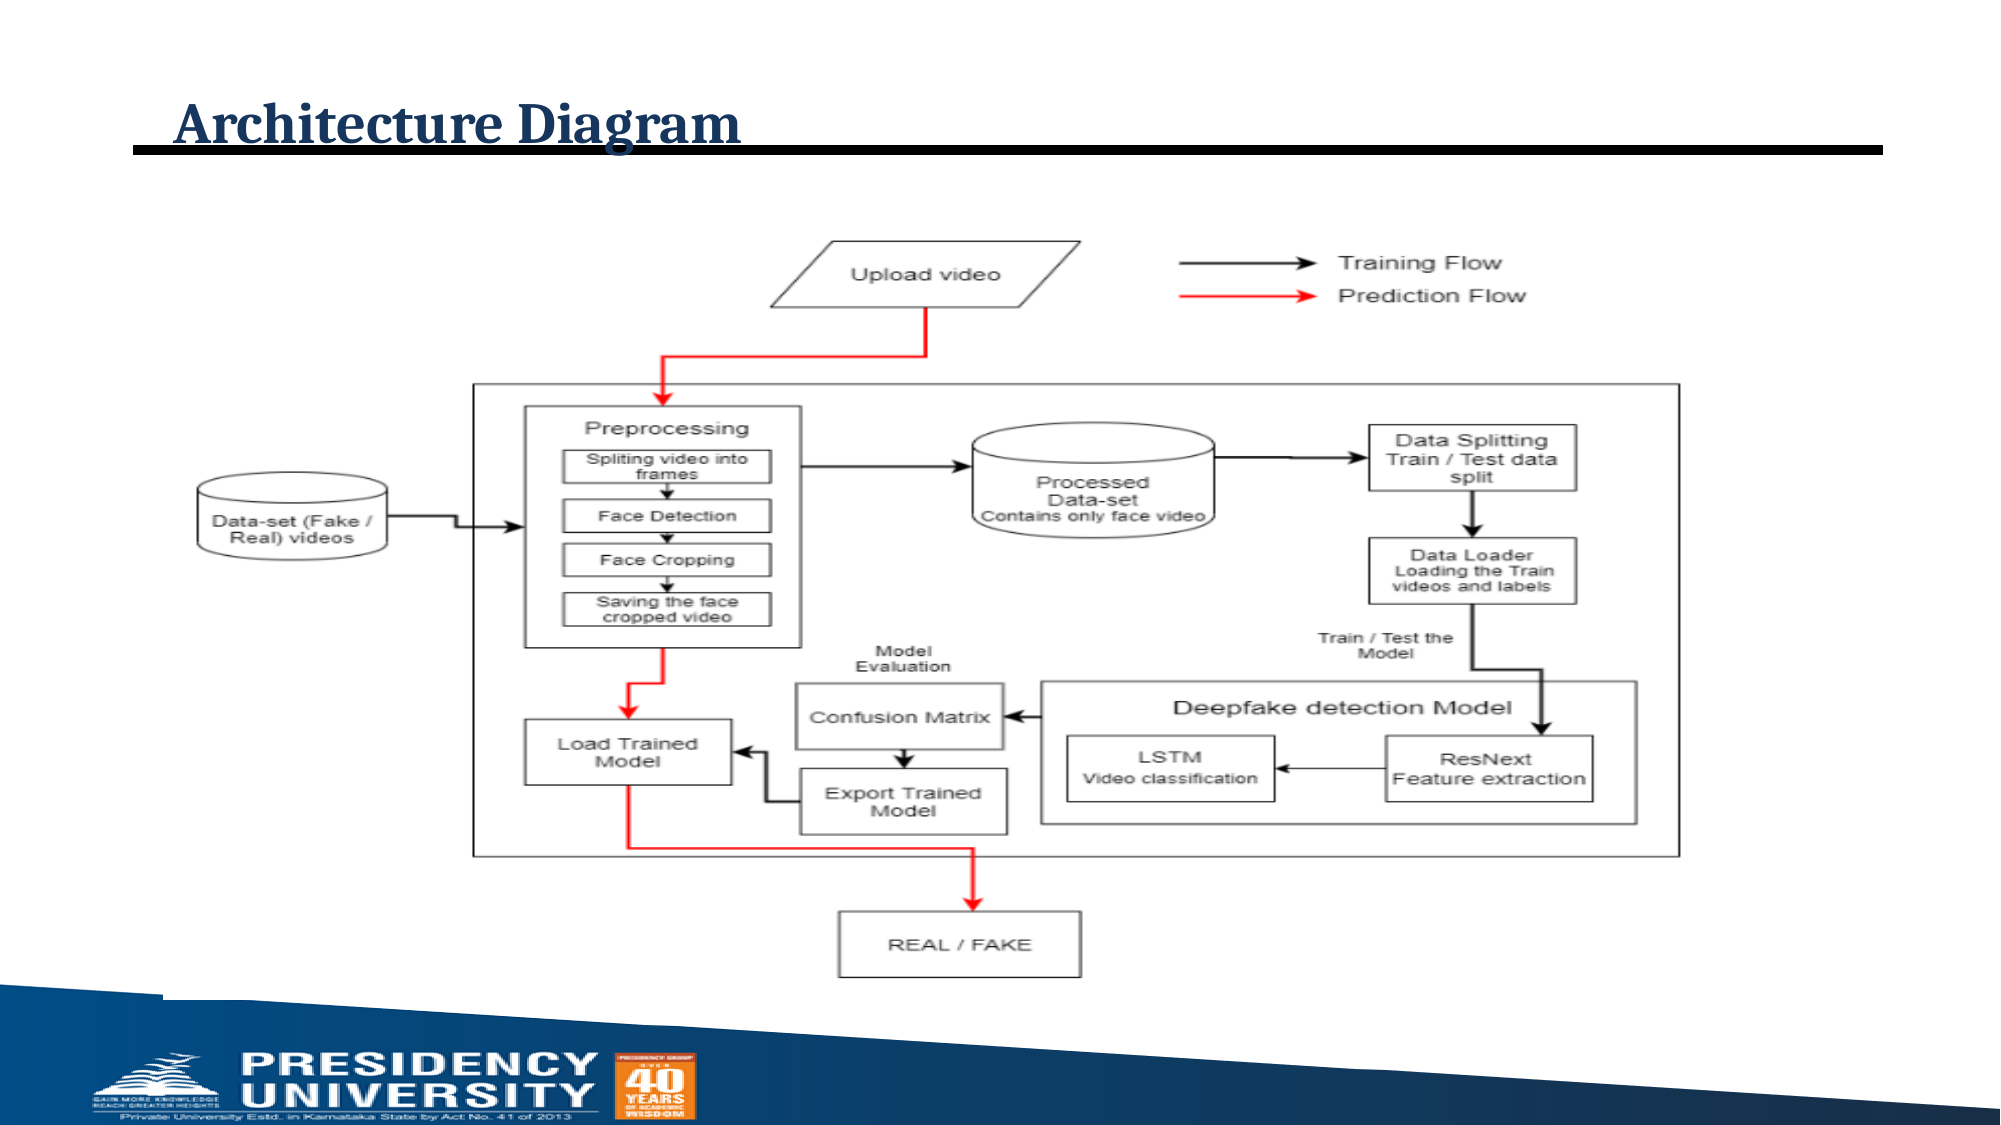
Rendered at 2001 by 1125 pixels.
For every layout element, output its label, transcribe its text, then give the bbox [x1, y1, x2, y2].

picture [0, 219, 2000, 1125]
title Architecture Diagram [133, 45, 1884, 125]
